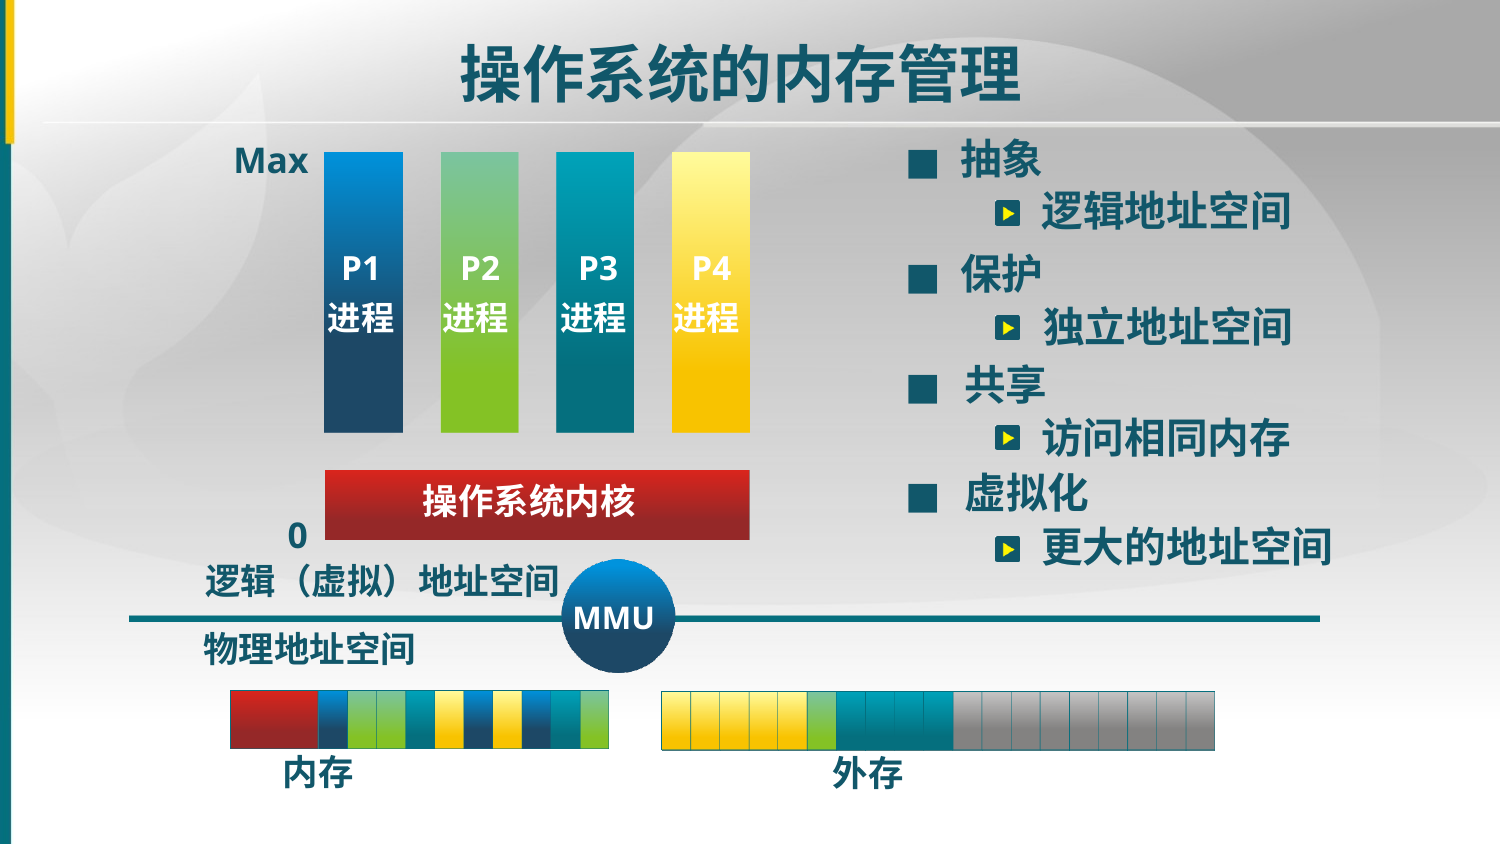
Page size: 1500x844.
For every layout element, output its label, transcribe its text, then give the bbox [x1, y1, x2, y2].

text_box 操作系统的内存管理 [445, 18, 1500, 118]
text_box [129, 552, 1320, 678]
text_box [229, 690, 1215, 803]
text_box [888, 129, 1309, 243]
picture [0, 0, 1500, 844]
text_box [216, 130, 757, 564]
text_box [888, 243, 1310, 356]
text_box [888, 354, 1309, 463]
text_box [888, 463, 1351, 581]
